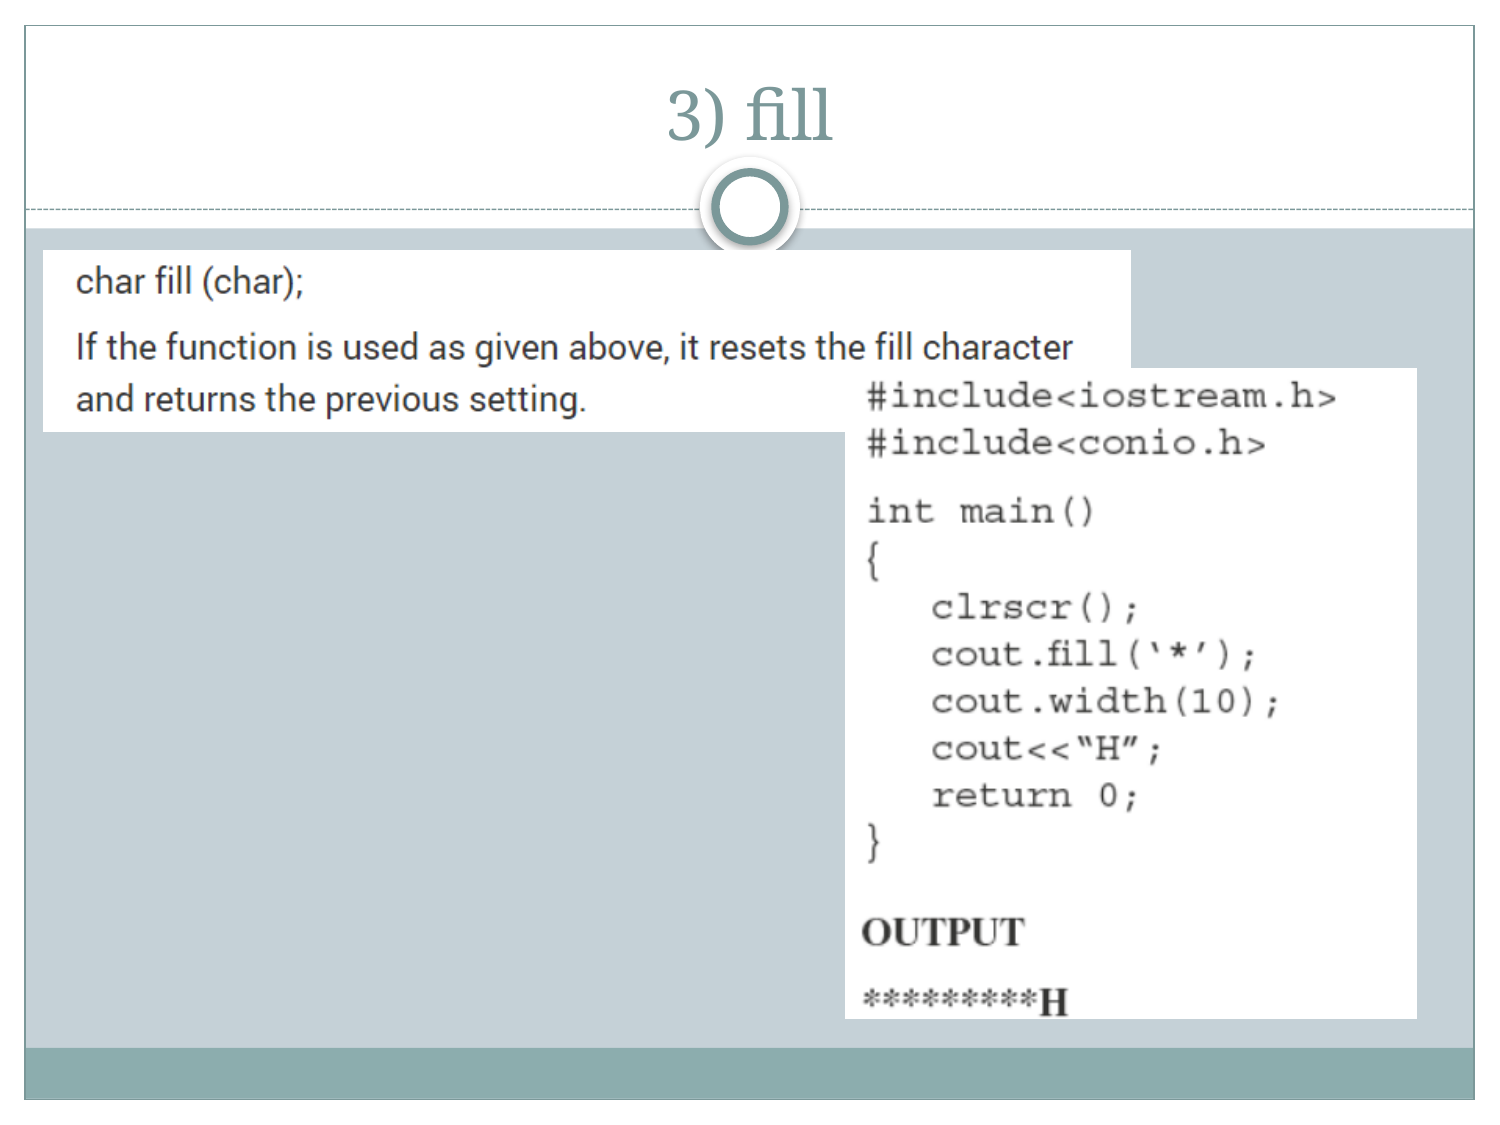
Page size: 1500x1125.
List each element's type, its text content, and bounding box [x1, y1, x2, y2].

title 3) fill [49, 37, 1450, 162]
picture [43, 250, 1417, 1019]
